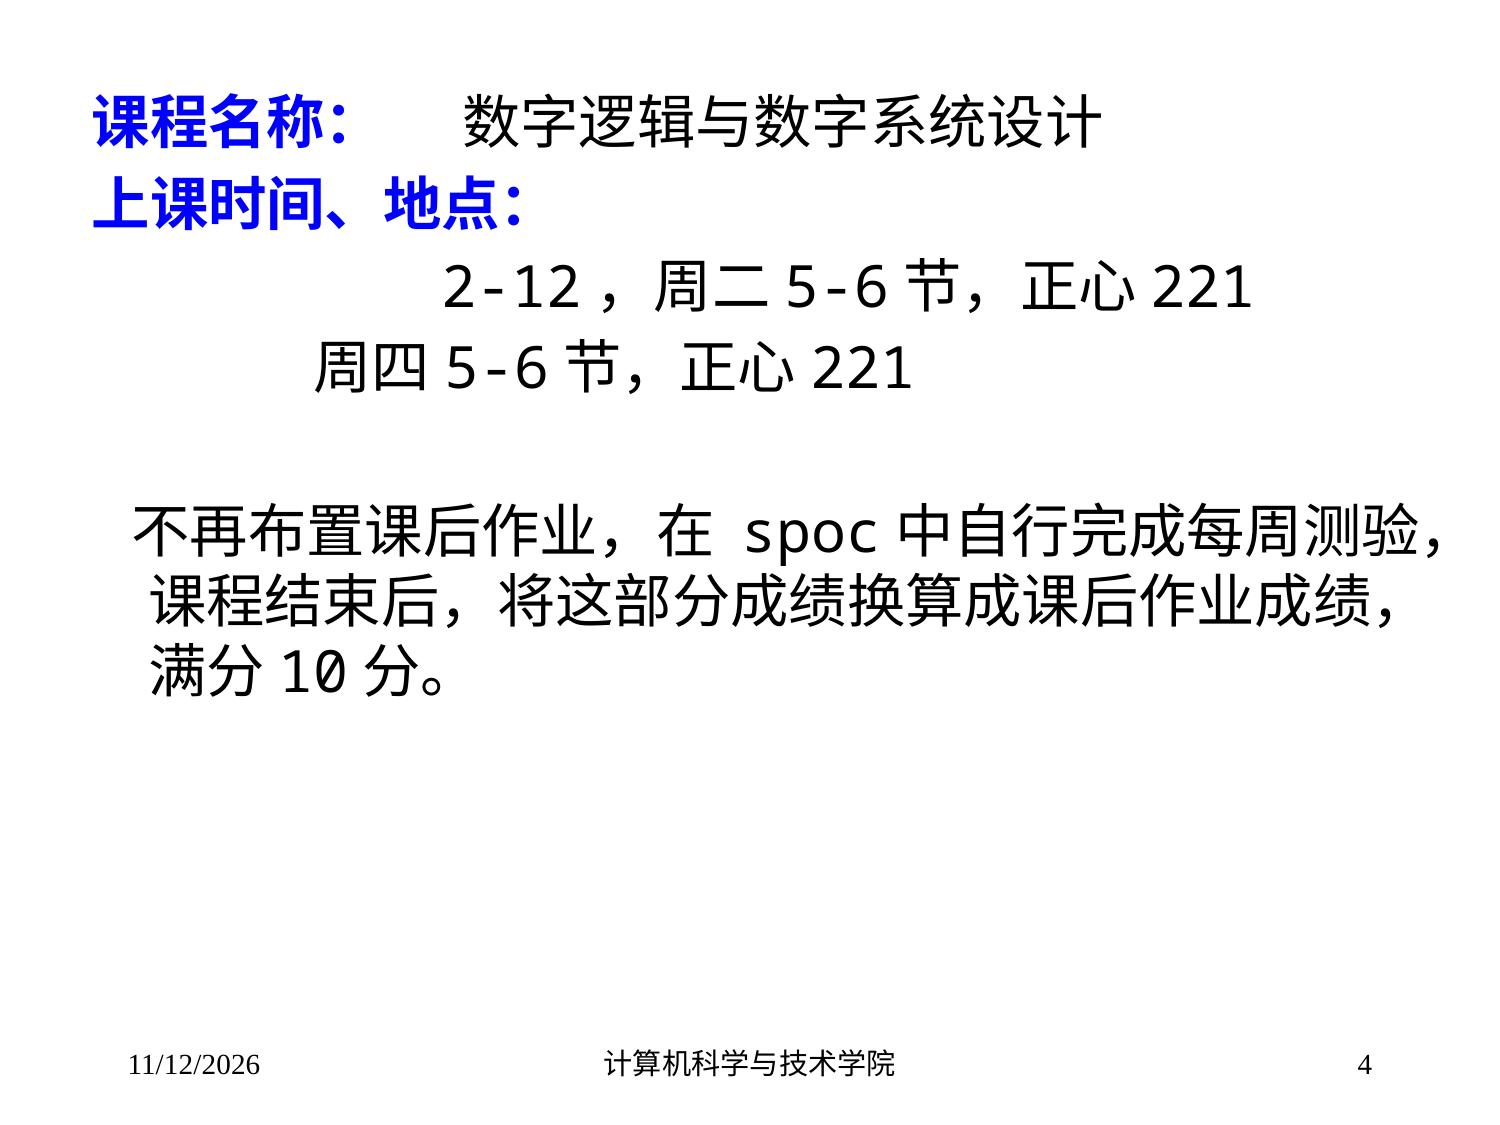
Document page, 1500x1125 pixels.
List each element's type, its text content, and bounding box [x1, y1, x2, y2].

slide_number 4 [1074, 1025, 1388, 1100]
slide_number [112, 1025, 425, 1100]
footer 计算机科学与技术学院 [512, 1025, 988, 1100]
list 课程名称： 数字逻辑与数字系统设计 上课时间、地点： 2-12，周二5-6节，正心221 周四5-6节，正心221 不再布置课后作业，在 spoc中自行完成每周测验，课程结束后，将这部分成绩换算成课后作业成绩，满分10分。 [76, 77, 1451, 816]
